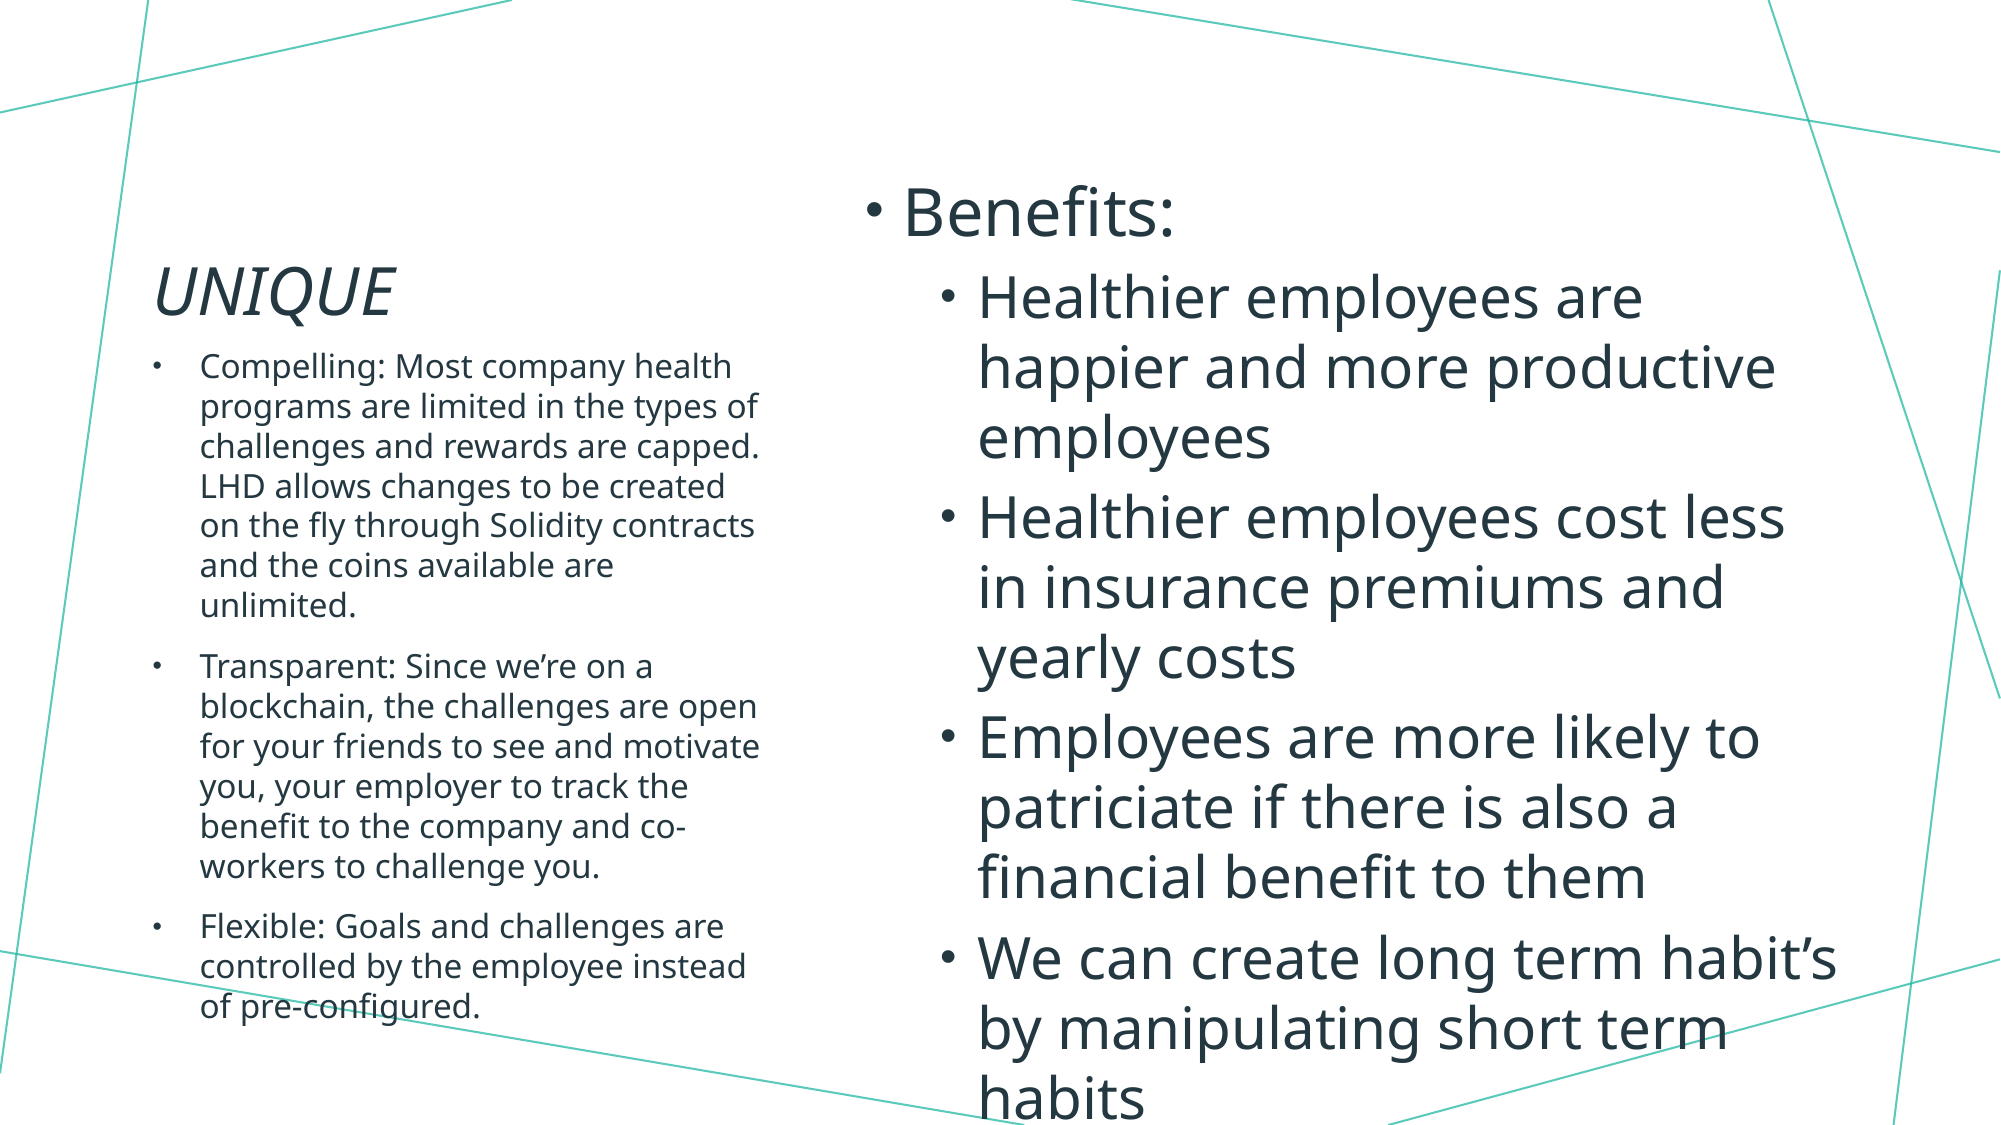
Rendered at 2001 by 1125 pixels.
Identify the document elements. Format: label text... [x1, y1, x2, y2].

list Benefits: Healthier employees are happier and more productive employees Healthier employees cost less in insurance premiums and yearly costs Employees are more likely to patriciate if there is also a financial benefit to them We can create long term habit’s by manipulating short term habits [850, 161, 1863, 962]
list Compelling: Most company health programs are limited in the types of challenges and rewards are capped. LHD allows changes to be created on the fly through Solidity contracts and the coins available are unlimited. Transparent: Since we’re on a blockchain, the challenges are open for your friends to see and motivate you, your employer to track the benefit to the company and co-workers to challenge you. Flexible: Goals and challenges are controlled by the employee instead of pre-configured. [137, 337, 783, 963]
title unique [137, 75, 783, 337]
